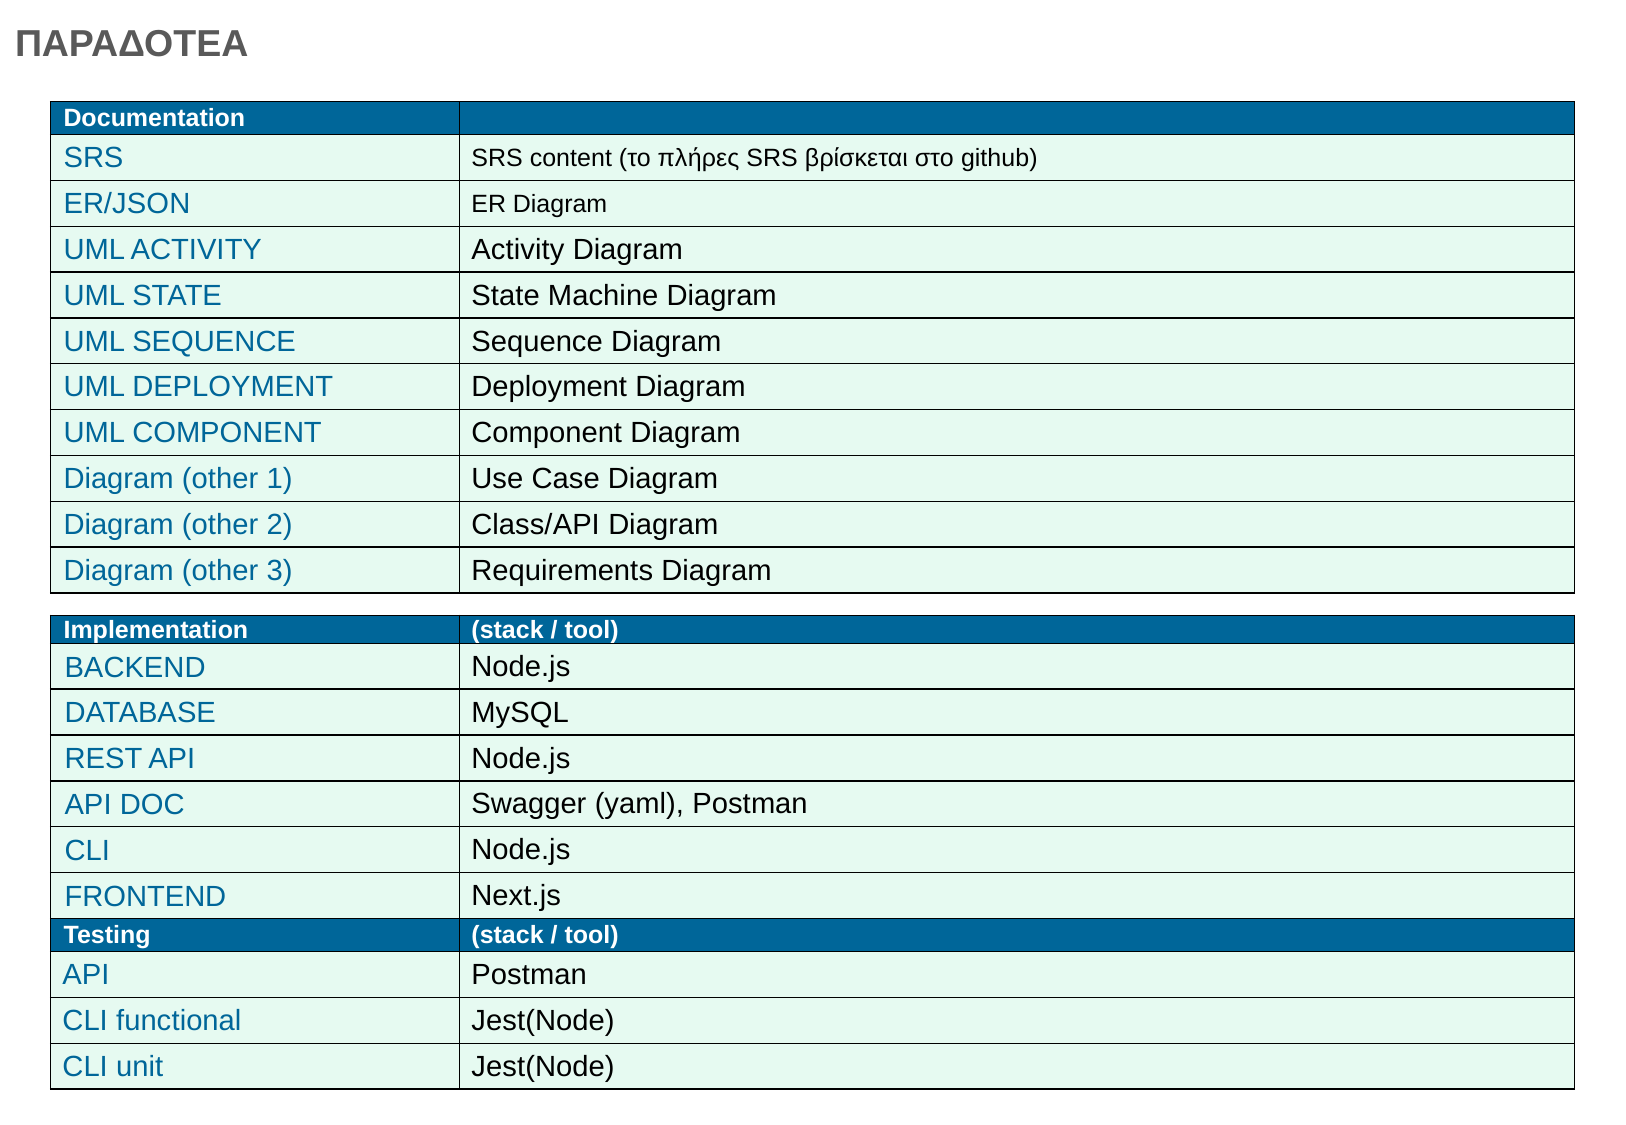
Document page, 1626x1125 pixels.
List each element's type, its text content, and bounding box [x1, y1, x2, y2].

table_cell Class/API Diagram [460, 502, 1574, 546]
table_cell CLI unit [51, 1044, 459, 1088]
table_cell Component Diagram [460, 410, 1574, 455]
table_cell Requirements Diagram [460, 548, 1574, 592]
table_header Implementation [51, 616, 459, 643]
table_cell ER/JSON [51, 181, 459, 226]
table_cell Diagram (other 3) [51, 548, 459, 592]
table_cell (stack / tool) [460, 919, 1574, 951]
table_header Documentation [51, 102, 459, 134]
table_cell UML STATE [51, 273, 459, 317]
table_cell UML SEQUENCE [51, 319, 459, 363]
table_cell Postman [460, 952, 1574, 997]
table_cell State Machine Diagram [460, 273, 1574, 317]
table_cell Deployment Diagram [460, 364, 1574, 409]
table_cell Diagram (other 1) [51, 456, 459, 501]
table_cell Node.js [460, 644, 1574, 688]
table_cell CLI functional [51, 998, 459, 1043]
table_cell UML DEPLOYMENT [51, 364, 459, 409]
table_cell SRS [51, 135, 459, 180]
table_cell Diagram (other 2) [51, 502, 459, 546]
table_cell CLI [51, 827, 459, 872]
table_cell Use Case Diagram [460, 456, 1574, 501]
table_cell UML ACTIVITY [51, 227, 459, 271]
table_cell Node.js [460, 827, 1574, 872]
table_cell API DOC [51, 782, 459, 826]
table_cell REST API [51, 736, 459, 780]
table_cell Swagger (yaml), Postman [460, 782, 1574, 826]
table_header (stack / tool) [460, 616, 1574, 643]
table_cell BACKEND [51, 644, 459, 688]
table_cell ER Diagram [460, 181, 1574, 226]
table_header [460, 102, 1574, 134]
table_cell Node.js [460, 736, 1574, 780]
table_cell Jest(Node) [460, 998, 1574, 1043]
table_cell Jest(Node) [460, 1044, 1574, 1088]
table_cell Sequence Diagram [460, 319, 1574, 363]
table_cell Testing [51, 919, 459, 951]
table_cell Next.js [460, 873, 1574, 918]
table_cell Αctivity Diagram [460, 227, 1574, 271]
table_cell SRS content (το πλήρες SRS βρίσκεται στο github) [460, 135, 1574, 180]
table_cell UML COMPONENT [51, 410, 459, 455]
table_cell DATABASE [51, 690, 459, 734]
table_cell MySQL [460, 690, 1574, 734]
table_cell API [51, 952, 459, 997]
table_cell FRONTEND [51, 873, 459, 918]
title ΠΑΡΑΔΟΤΕΑ [0, 0, 1625, 83]
